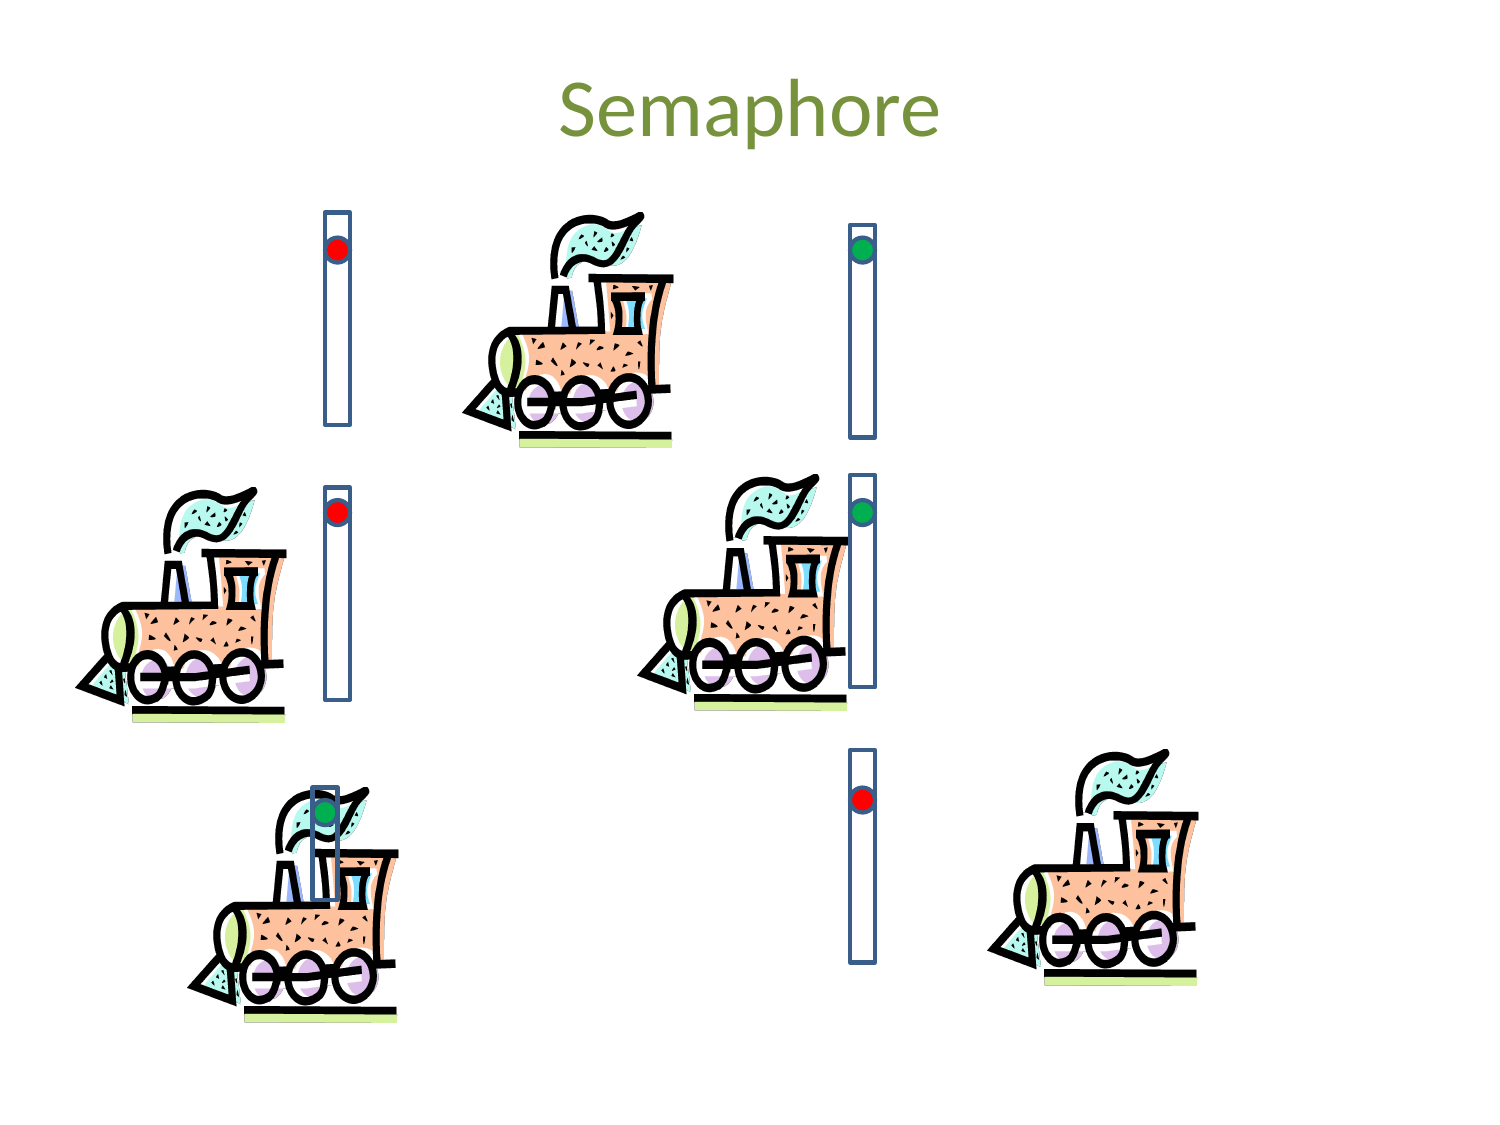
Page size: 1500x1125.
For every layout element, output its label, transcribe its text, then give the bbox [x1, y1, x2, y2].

text_box [324, 212, 350, 425]
picture [187, 787, 401, 1026]
text_box [849, 749, 875, 963]
picture [987, 749, 1201, 988]
text_box [324, 487, 350, 700]
picture [637, 474, 851, 713]
picture [462, 212, 676, 451]
picture [74, 487, 288, 726]
text_box [851, 474, 875, 688]
title Semaphore [75, 45, 1425, 163]
text_box [850, 787, 876, 813]
text_box [849, 224, 875, 438]
text_box [850, 237, 876, 263]
